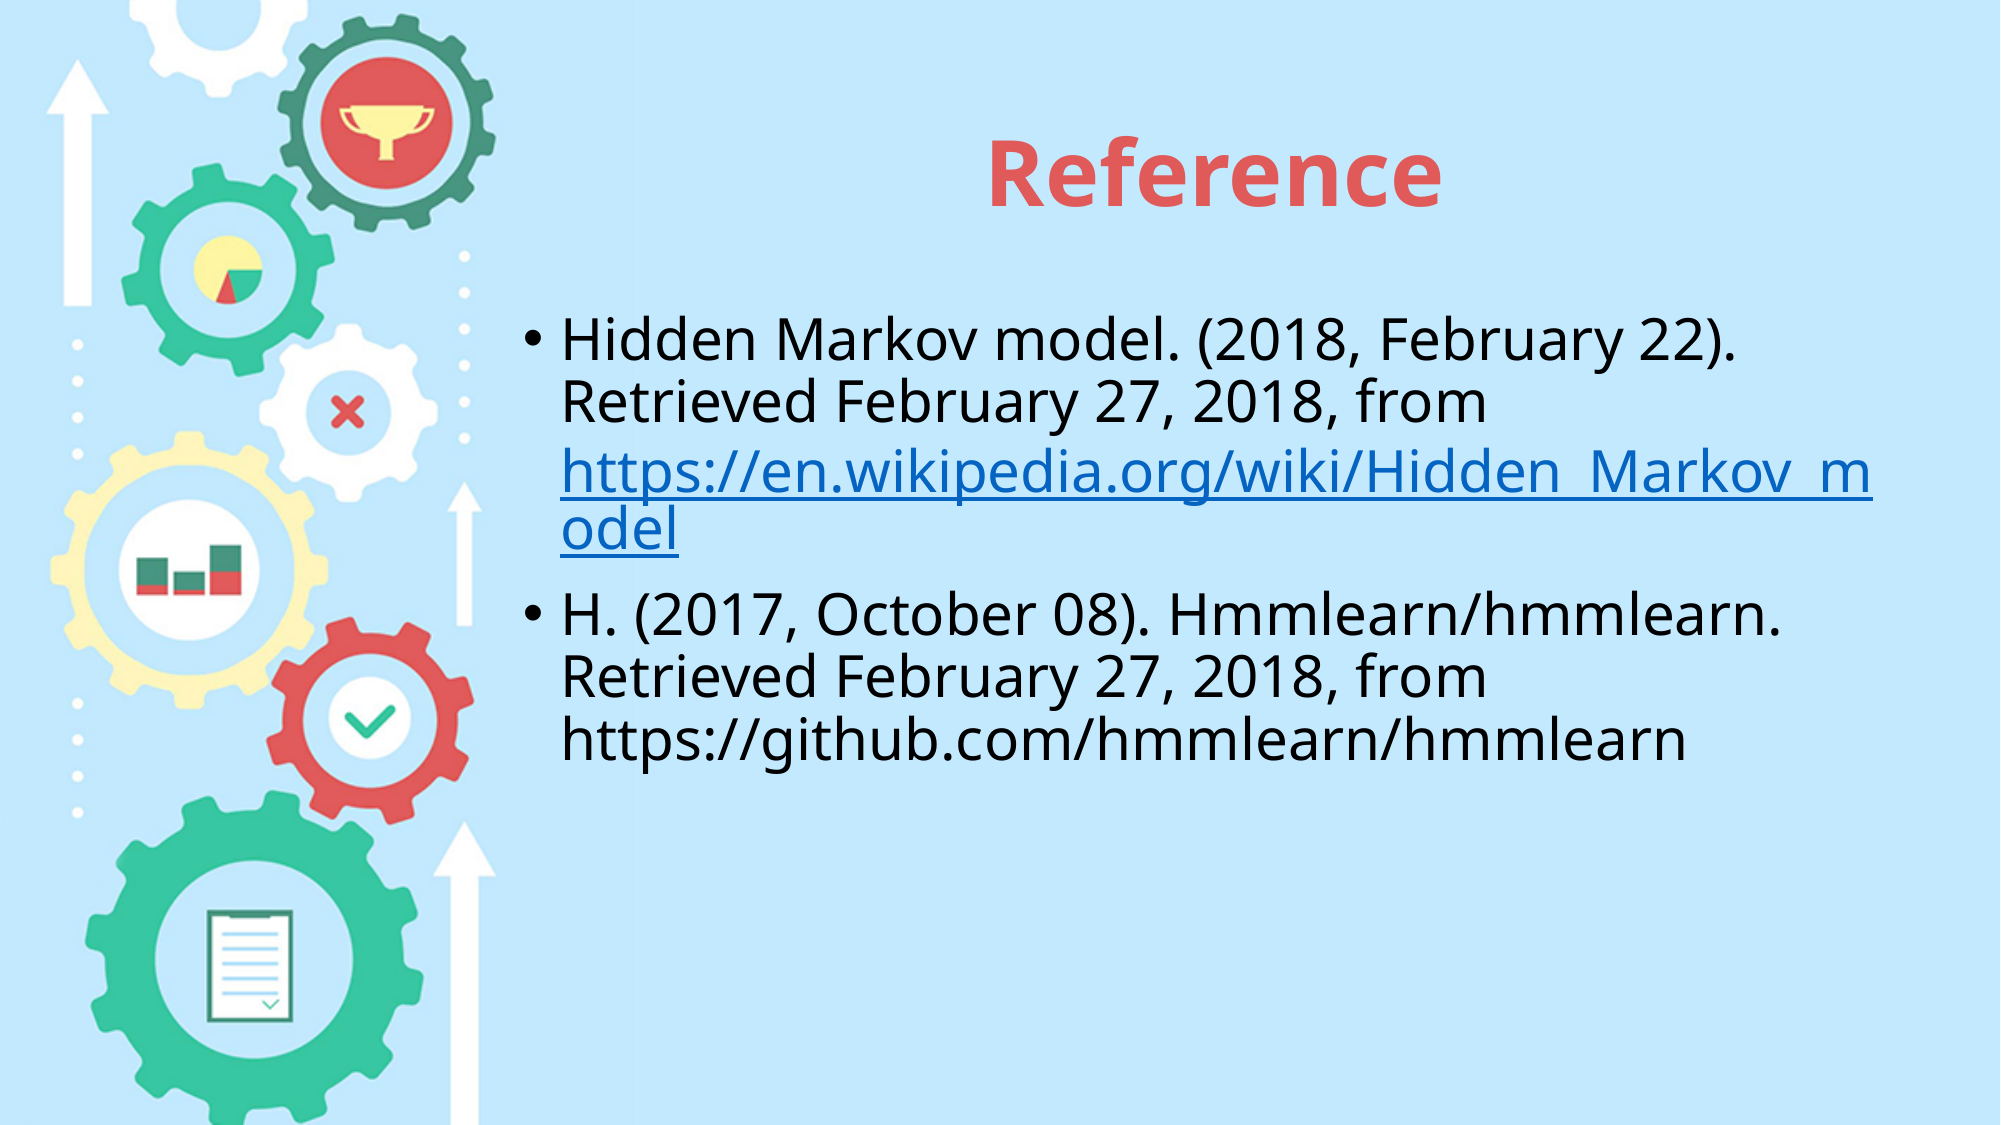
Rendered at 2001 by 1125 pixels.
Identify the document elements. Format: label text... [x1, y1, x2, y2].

title Reference [507, 68, 1923, 286]
picture [0, 0, 2001, 1125]
list Hidden Markov model. (2018, February 22). Retrieved February 27, 2018, from https://en.wikipedia.org/wiki/Hidden_Markov_model H. (2017, October 08). Hmmlearn/hmmlearn. Retrieved February 27, 2018, from https://github.com/hmmlearn/hmmlearn [507, 302, 1923, 1022]
